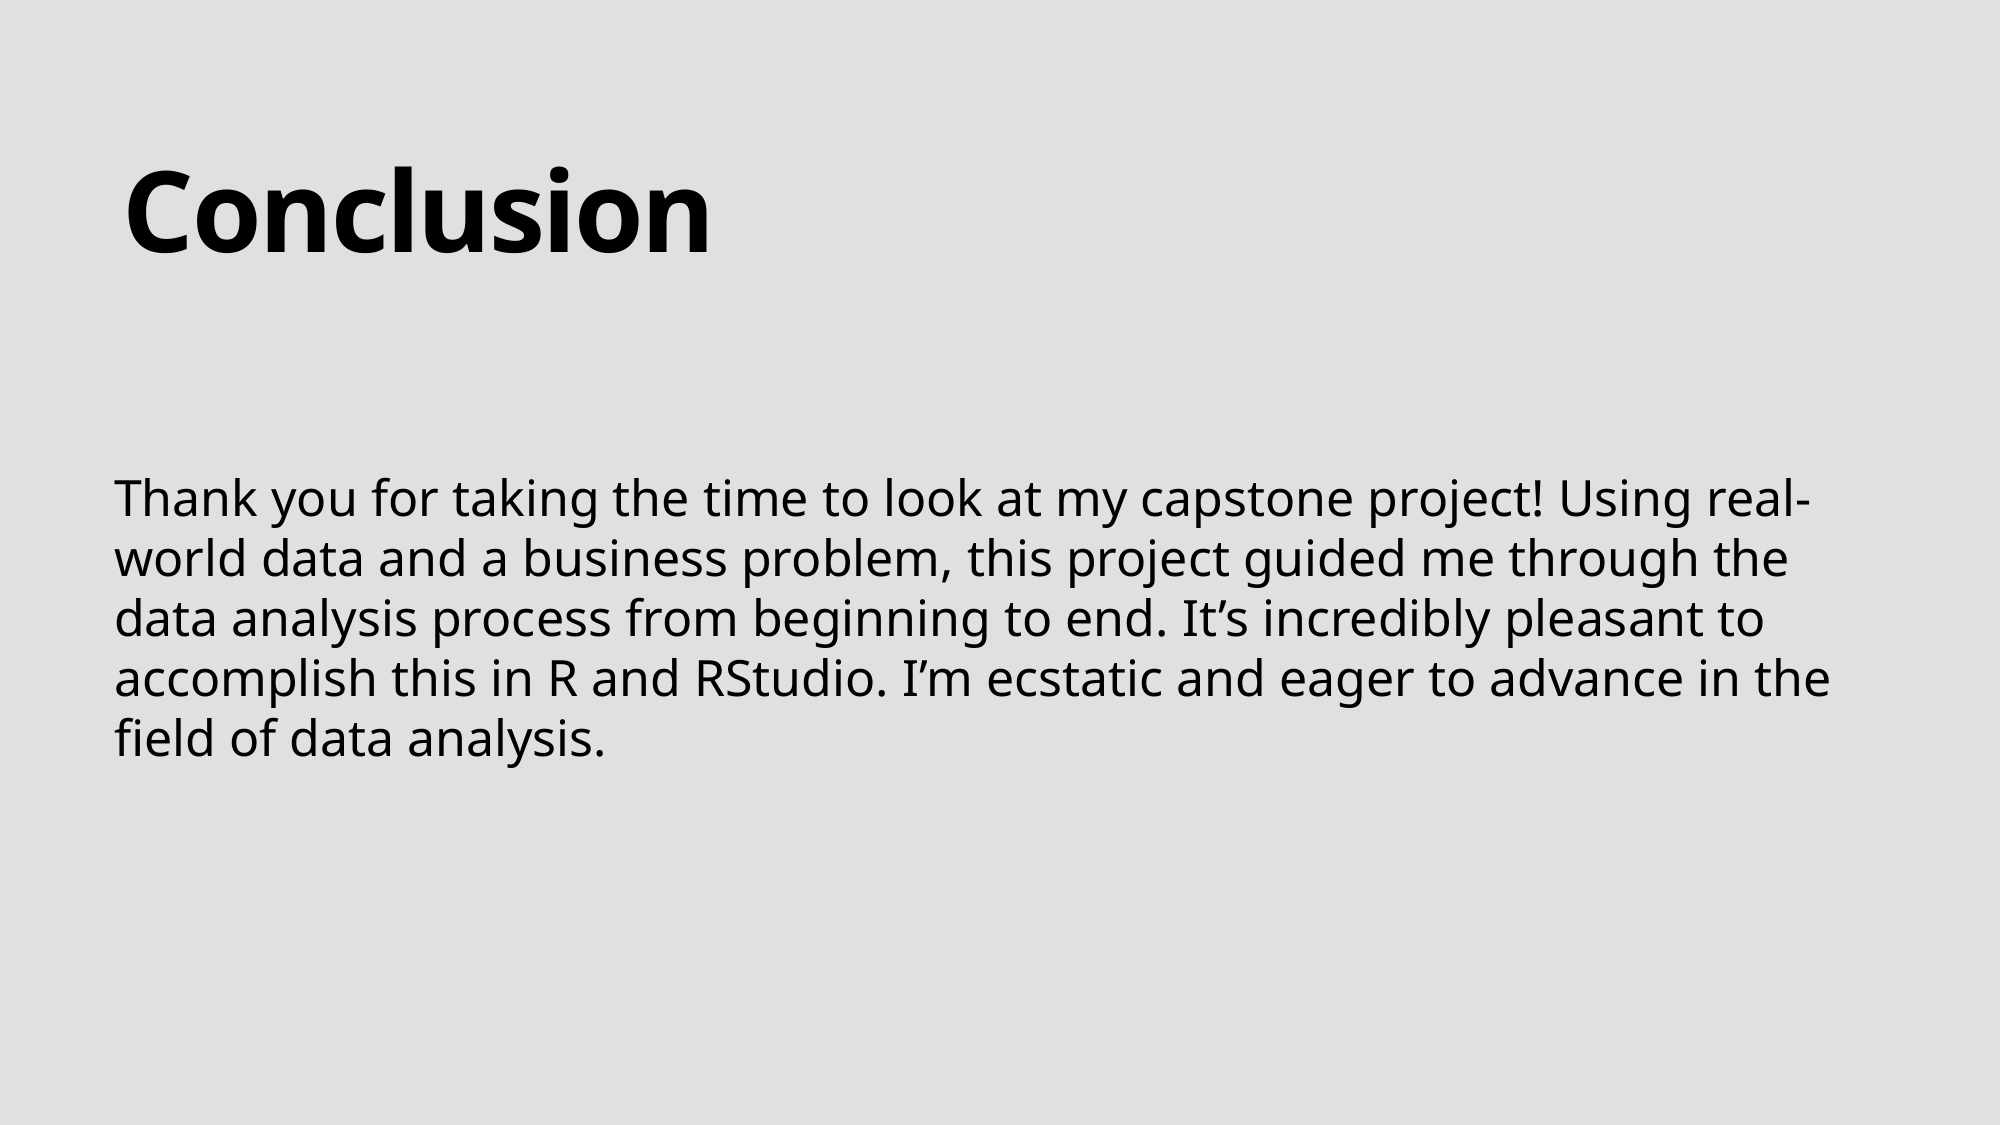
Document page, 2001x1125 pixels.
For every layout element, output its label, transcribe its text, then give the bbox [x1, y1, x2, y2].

text_box Thank you for taking the time to look at my capstone project! Using real-world data and a business problem, this project guided me through the data analysis process from beginning to end. It’s incredibly pleasant to accomplish this in R and RStudio. I’m ecstatic and eager to advance in the field of data analysis. [99, 459, 1901, 774]
title Conclusion [107, 81, 1875, 354]
